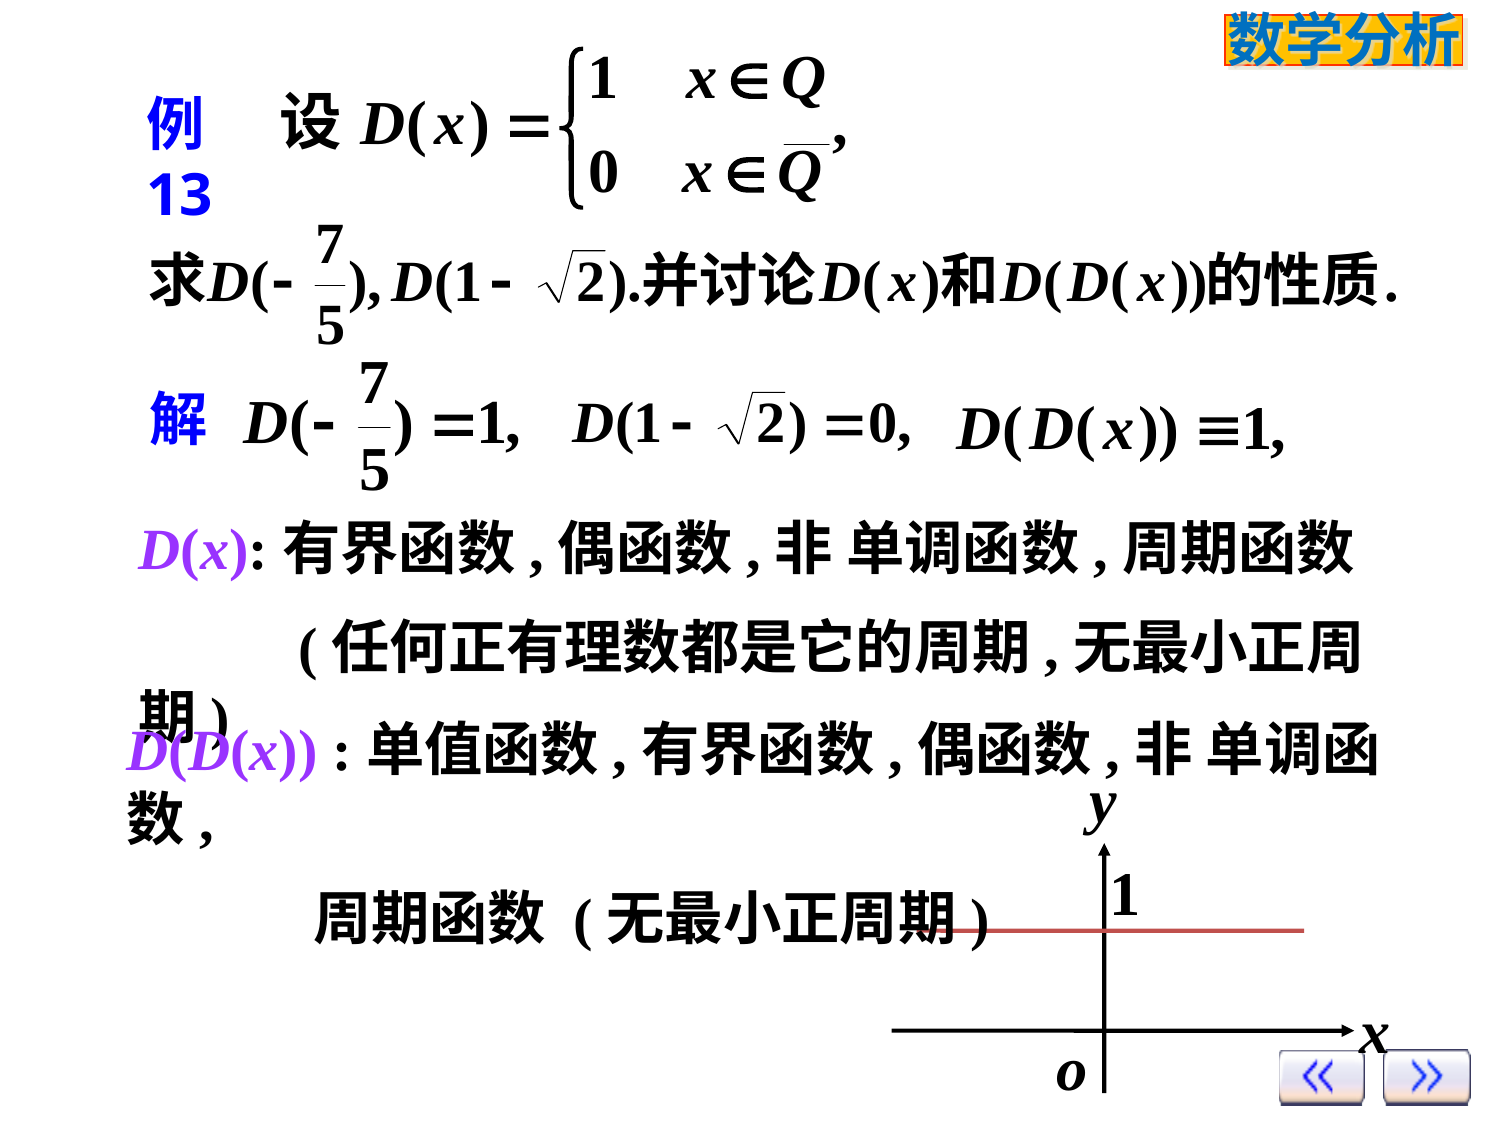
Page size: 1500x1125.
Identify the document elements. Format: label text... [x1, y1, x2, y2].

text_box D(x):有界函数,偶函数,非 单调函数,周期函数 (任何正有理数都是它的周期,无最小正周期) [123, 503, 1412, 758]
picture [1279, 1098, 1365, 1106]
text_box 例13 [131, 80, 273, 235]
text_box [147, 213, 1400, 352]
picture [1383, 1049, 1471, 1106]
text_box D(D(x)) :单值函数,有界函数,偶函数,非 单调函数, 周期函数 (无最小正周期) [112, 704, 1400, 959]
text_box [237, 349, 1289, 499]
text_box 解 [134, 375, 232, 460]
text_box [278, 42, 851, 211]
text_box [891, 786, 1396, 1098]
